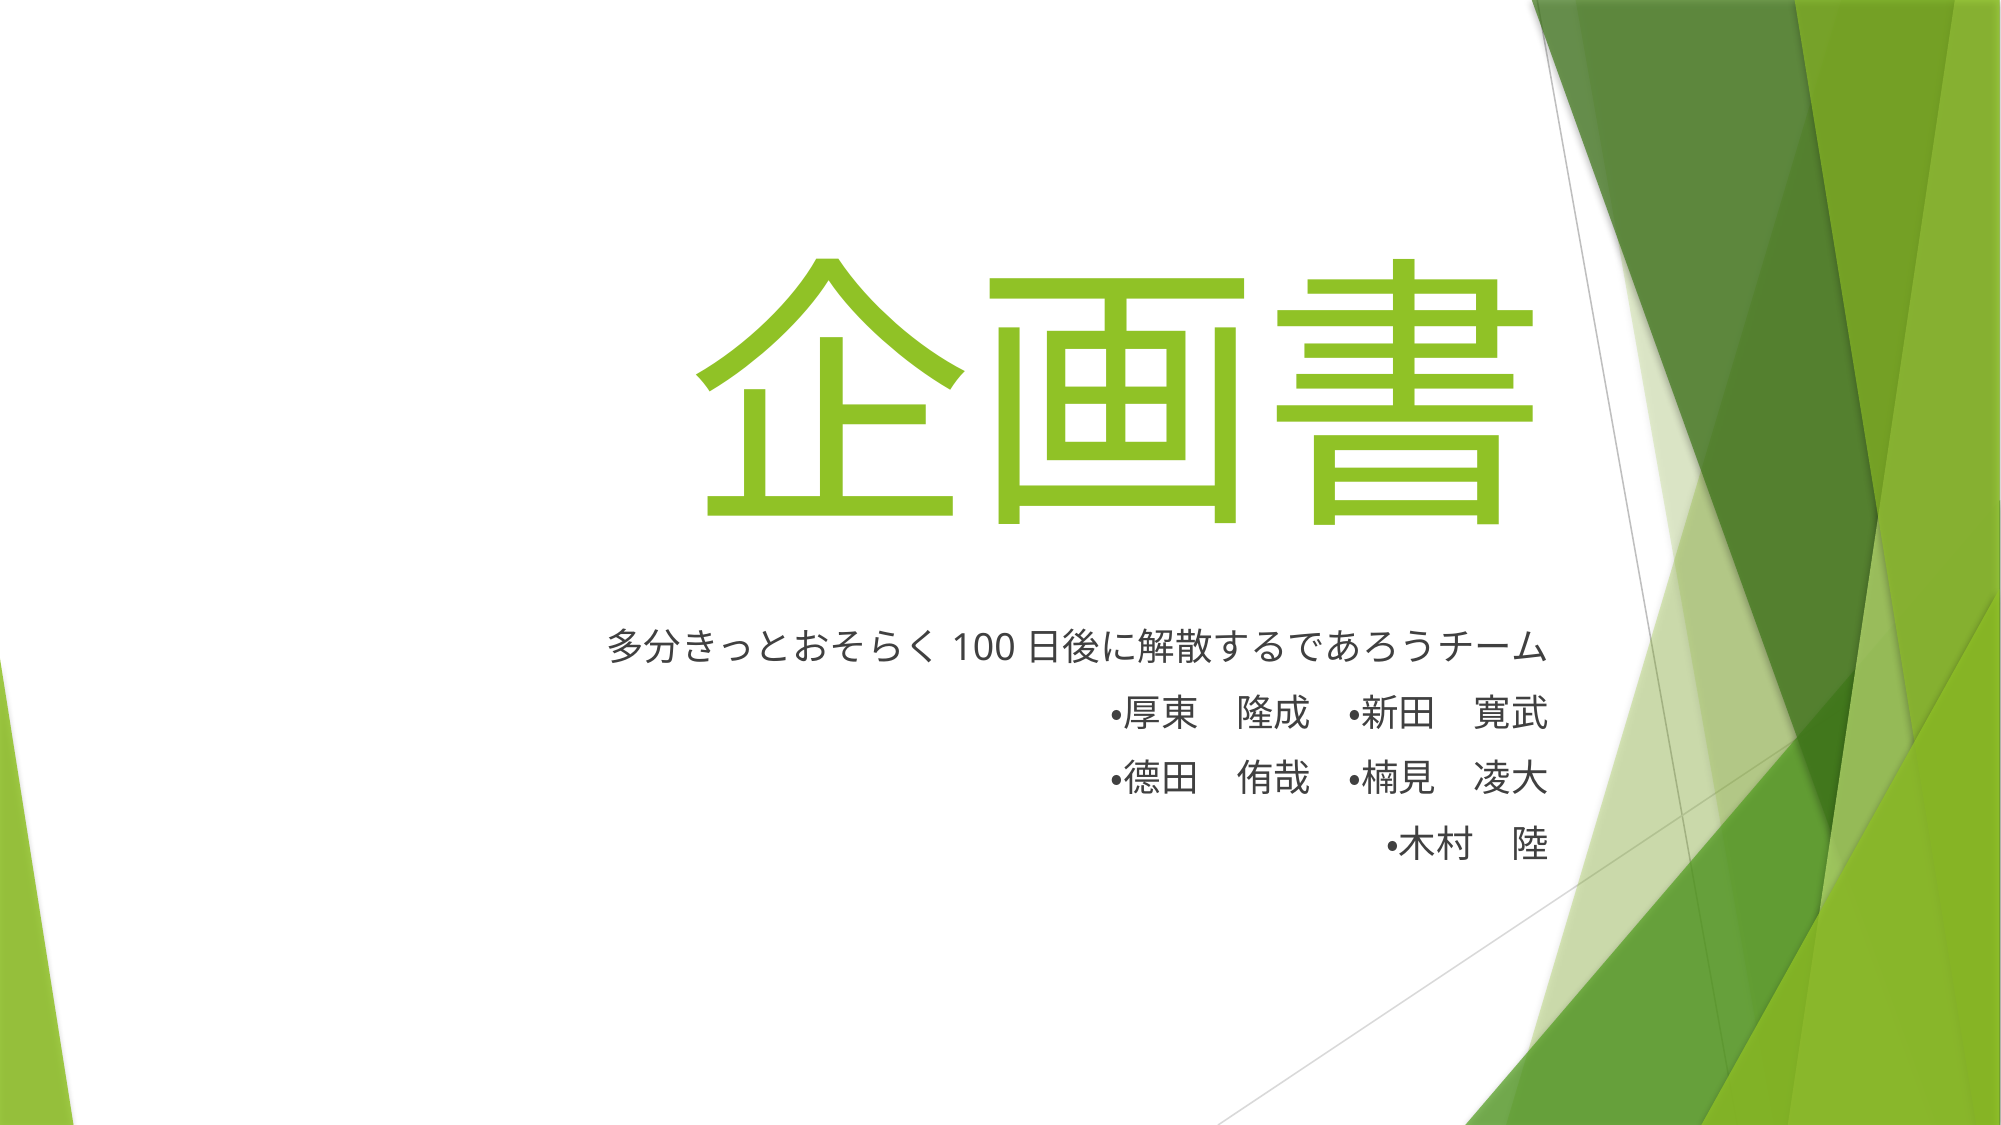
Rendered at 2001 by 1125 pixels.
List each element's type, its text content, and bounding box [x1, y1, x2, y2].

list 多分きっとおそらく100日後に解散するであろうチーム ・厚東 隆成 ・新田 寛武 ・德田 侑哉 ・楠見 凌大 ・木村 陸 [153, 615, 1564, 994]
title 企画書 [153, 206, 1564, 519]
